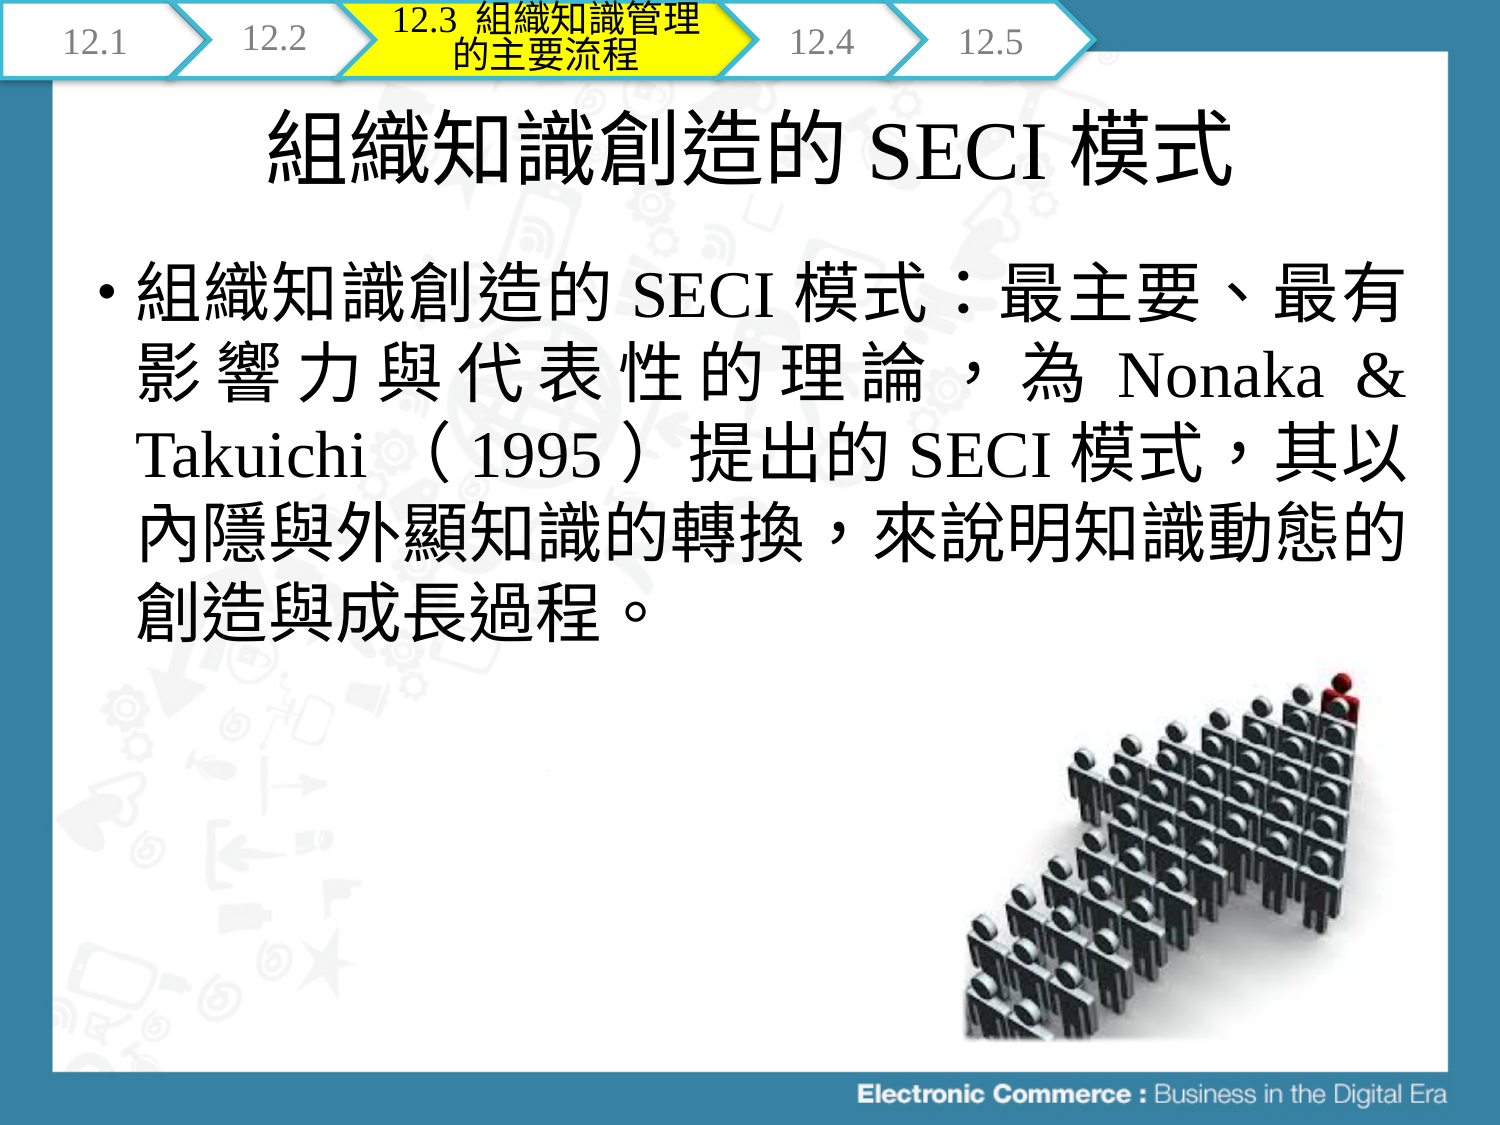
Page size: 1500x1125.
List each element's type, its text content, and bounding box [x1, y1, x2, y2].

title 組織知識創造的SECI模式 [590, 58, 1425, 247]
picture [0, 0, 1500, 1125]
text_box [508, 0, 587, 587]
list 組織知識創造的SECI模式：最主要、最有影響力與代表性的理論，為Nonaka & Takuichi（1995）提出的SECI模式，其以內隱與外顯知識的轉換，來說明知識動態的創造與成長過程。 [75, 243, 1424, 1071]
picture [960, 651, 1400, 1044]
title 組織知識創造的SECI模式 [75, 88, 503, 243]
